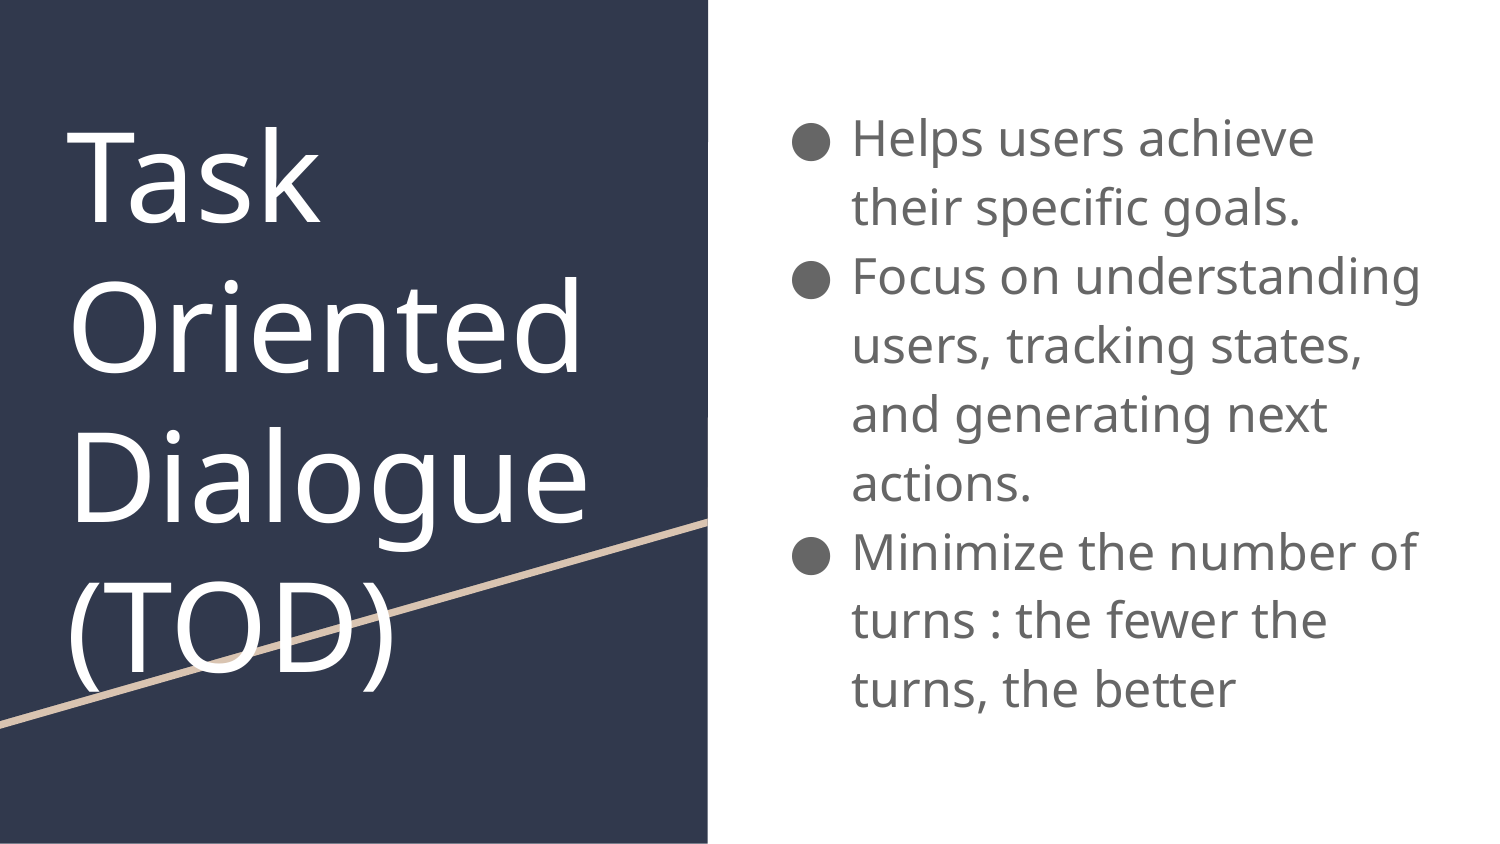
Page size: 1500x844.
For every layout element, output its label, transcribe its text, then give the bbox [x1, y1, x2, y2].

list Helps users achieve their specific goals. Focus on understanding users, tracking states, and generating next actions. Minimize the number of turns : the fewer the turns, the better [761, 82, 1446, 755]
title Task Oriented Dialogue (TOD) [51, 82, 664, 755]
